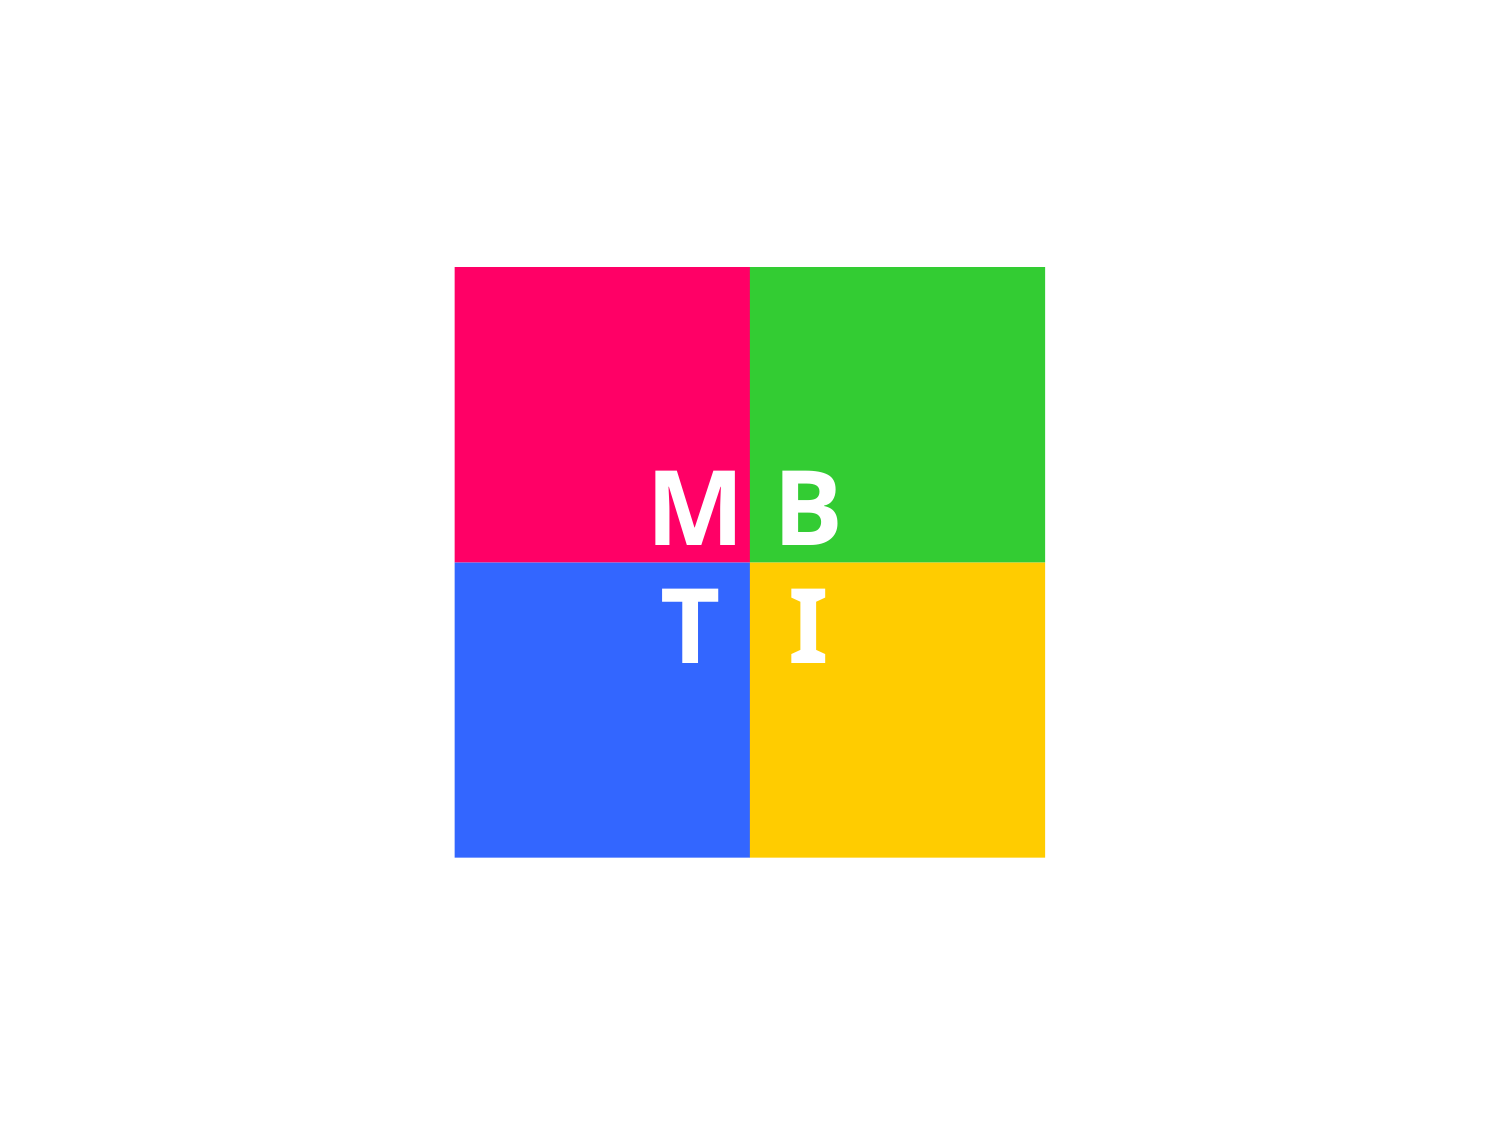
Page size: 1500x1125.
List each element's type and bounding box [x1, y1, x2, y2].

text_box [454, 266, 1046, 858]
